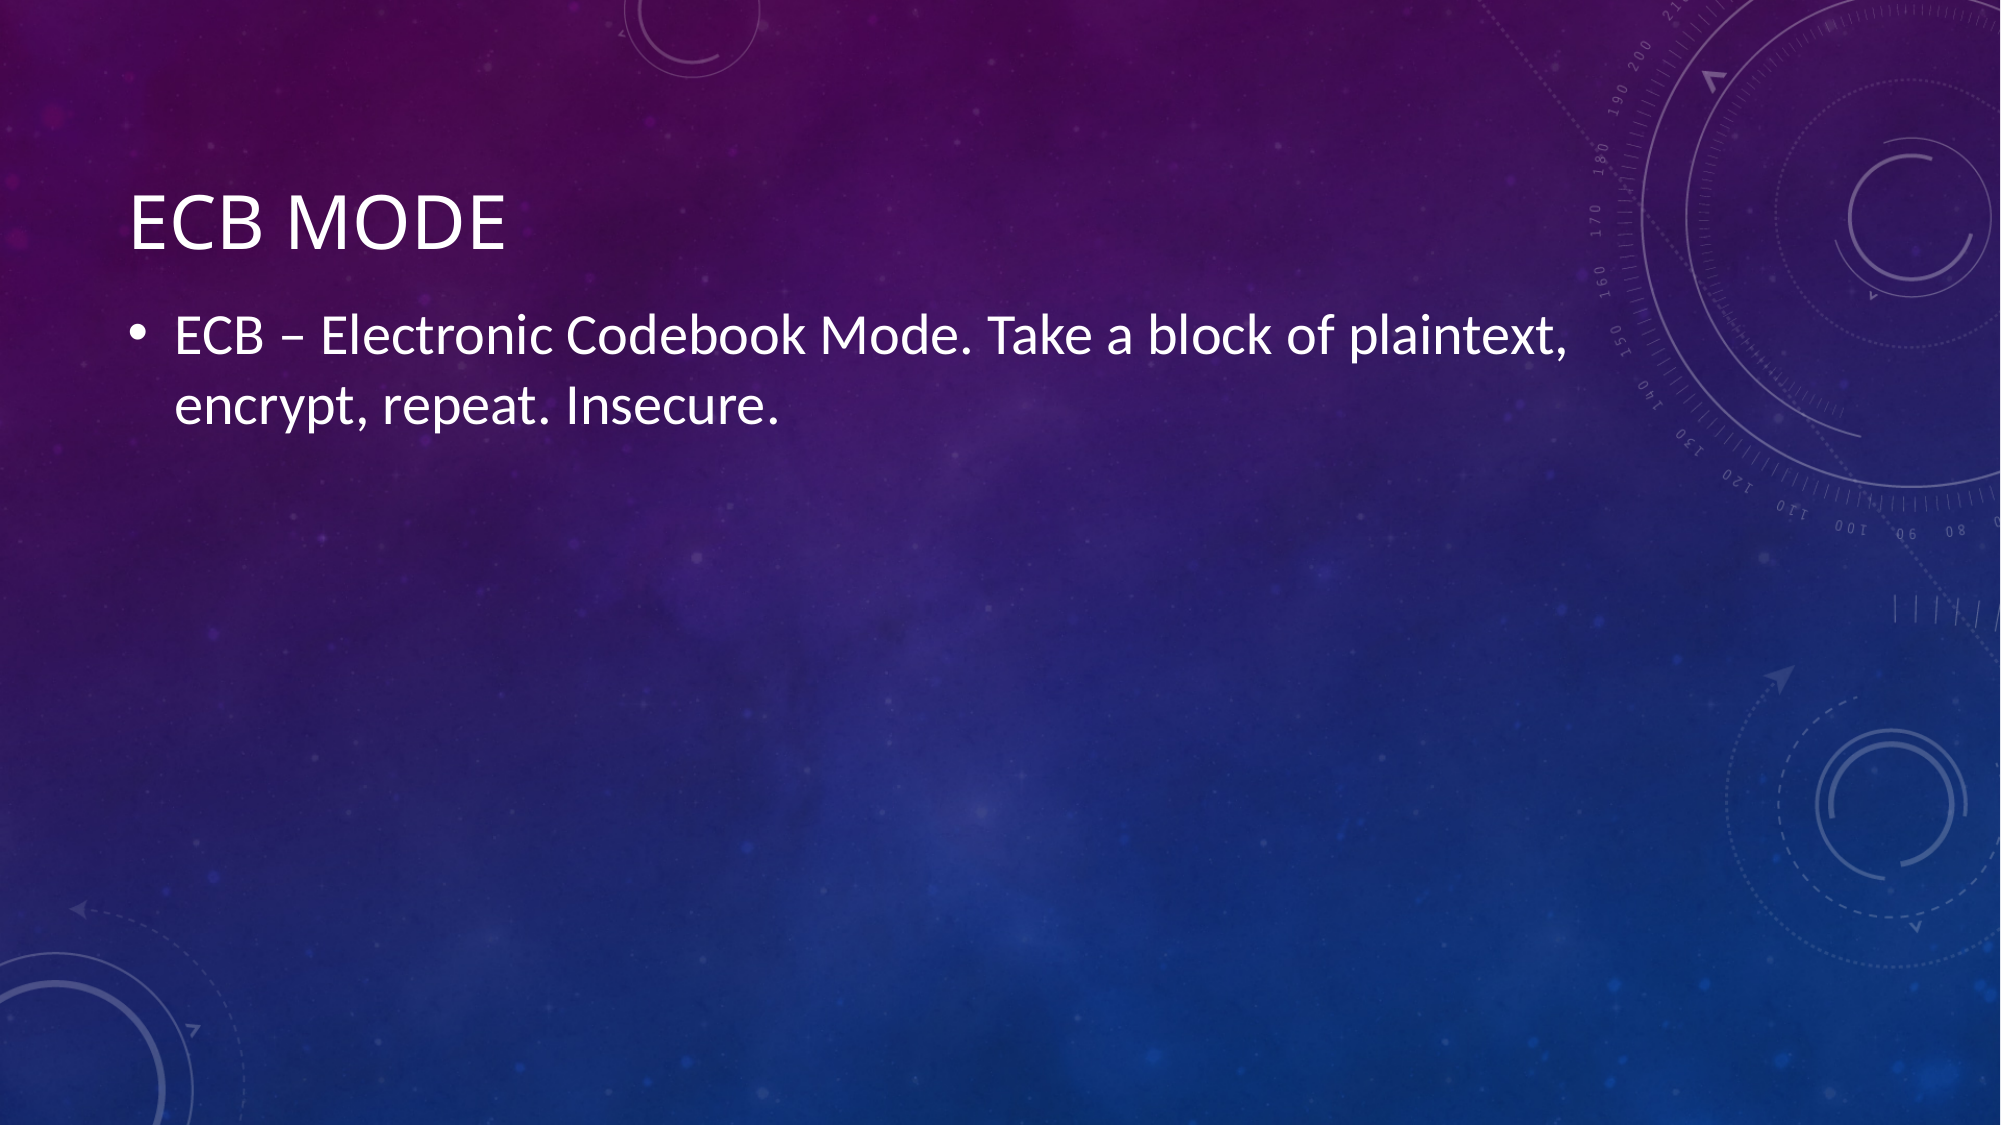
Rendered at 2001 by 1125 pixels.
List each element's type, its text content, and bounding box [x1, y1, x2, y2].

picture [0, 0, 2001, 1125]
list ECB – Electronic Codebook Mode. Take a block of plaintext, encrypt, repeat. Insecure. [112, 99, 1775, 699]
